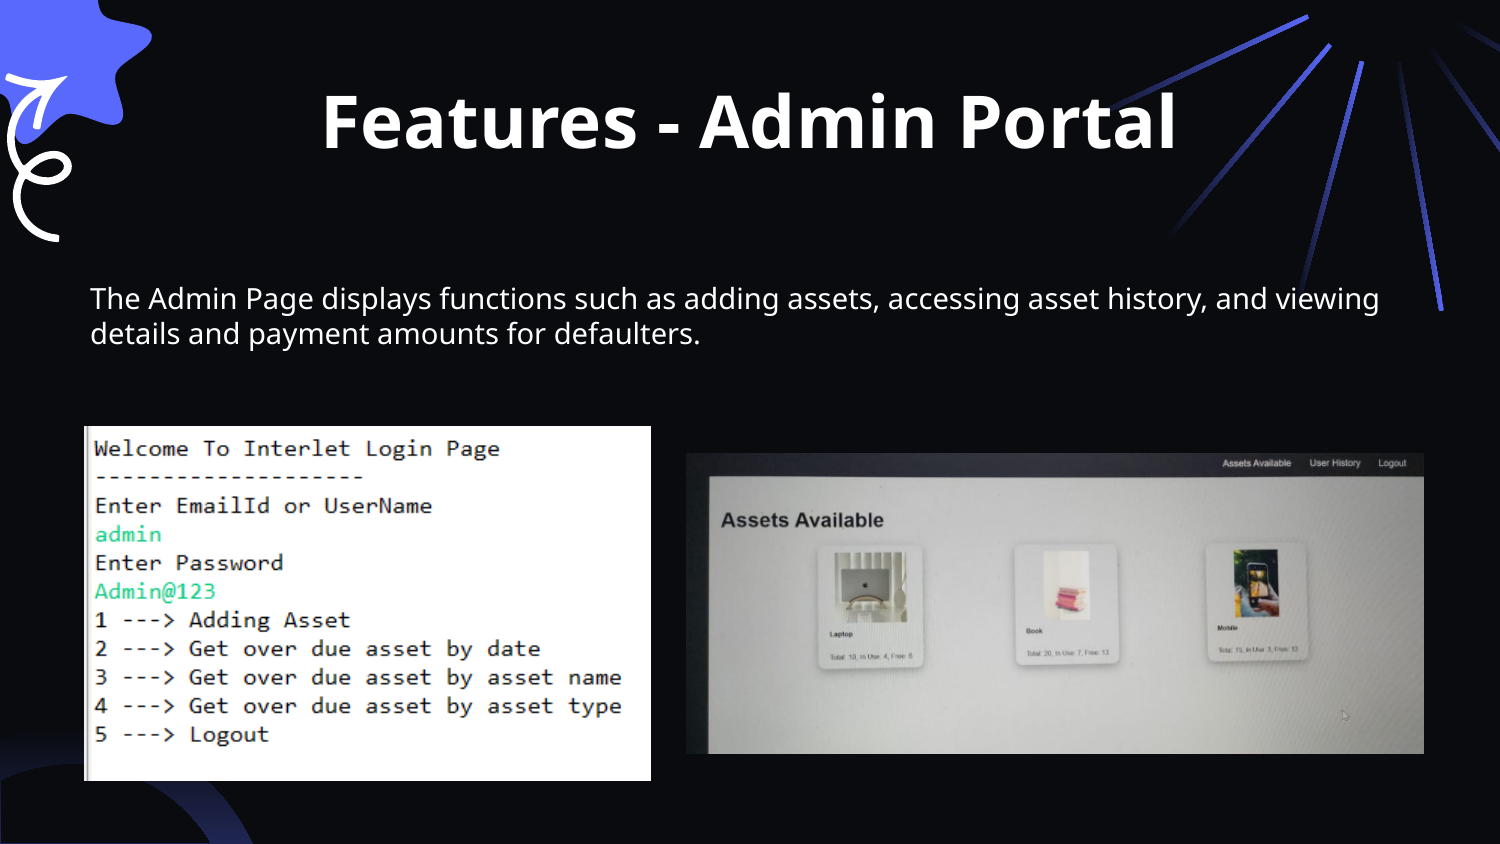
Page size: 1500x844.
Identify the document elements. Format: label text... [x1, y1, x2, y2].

picture [83, 426, 651, 781]
title Features - Admin Portal [118, 60, 1382, 155]
text_box The Admin Page displays functions such as adding assets, accessing asset history, and viewing details and payment amounts for defaulters. [75, 265, 1475, 381]
picture [686, 453, 1424, 754]
